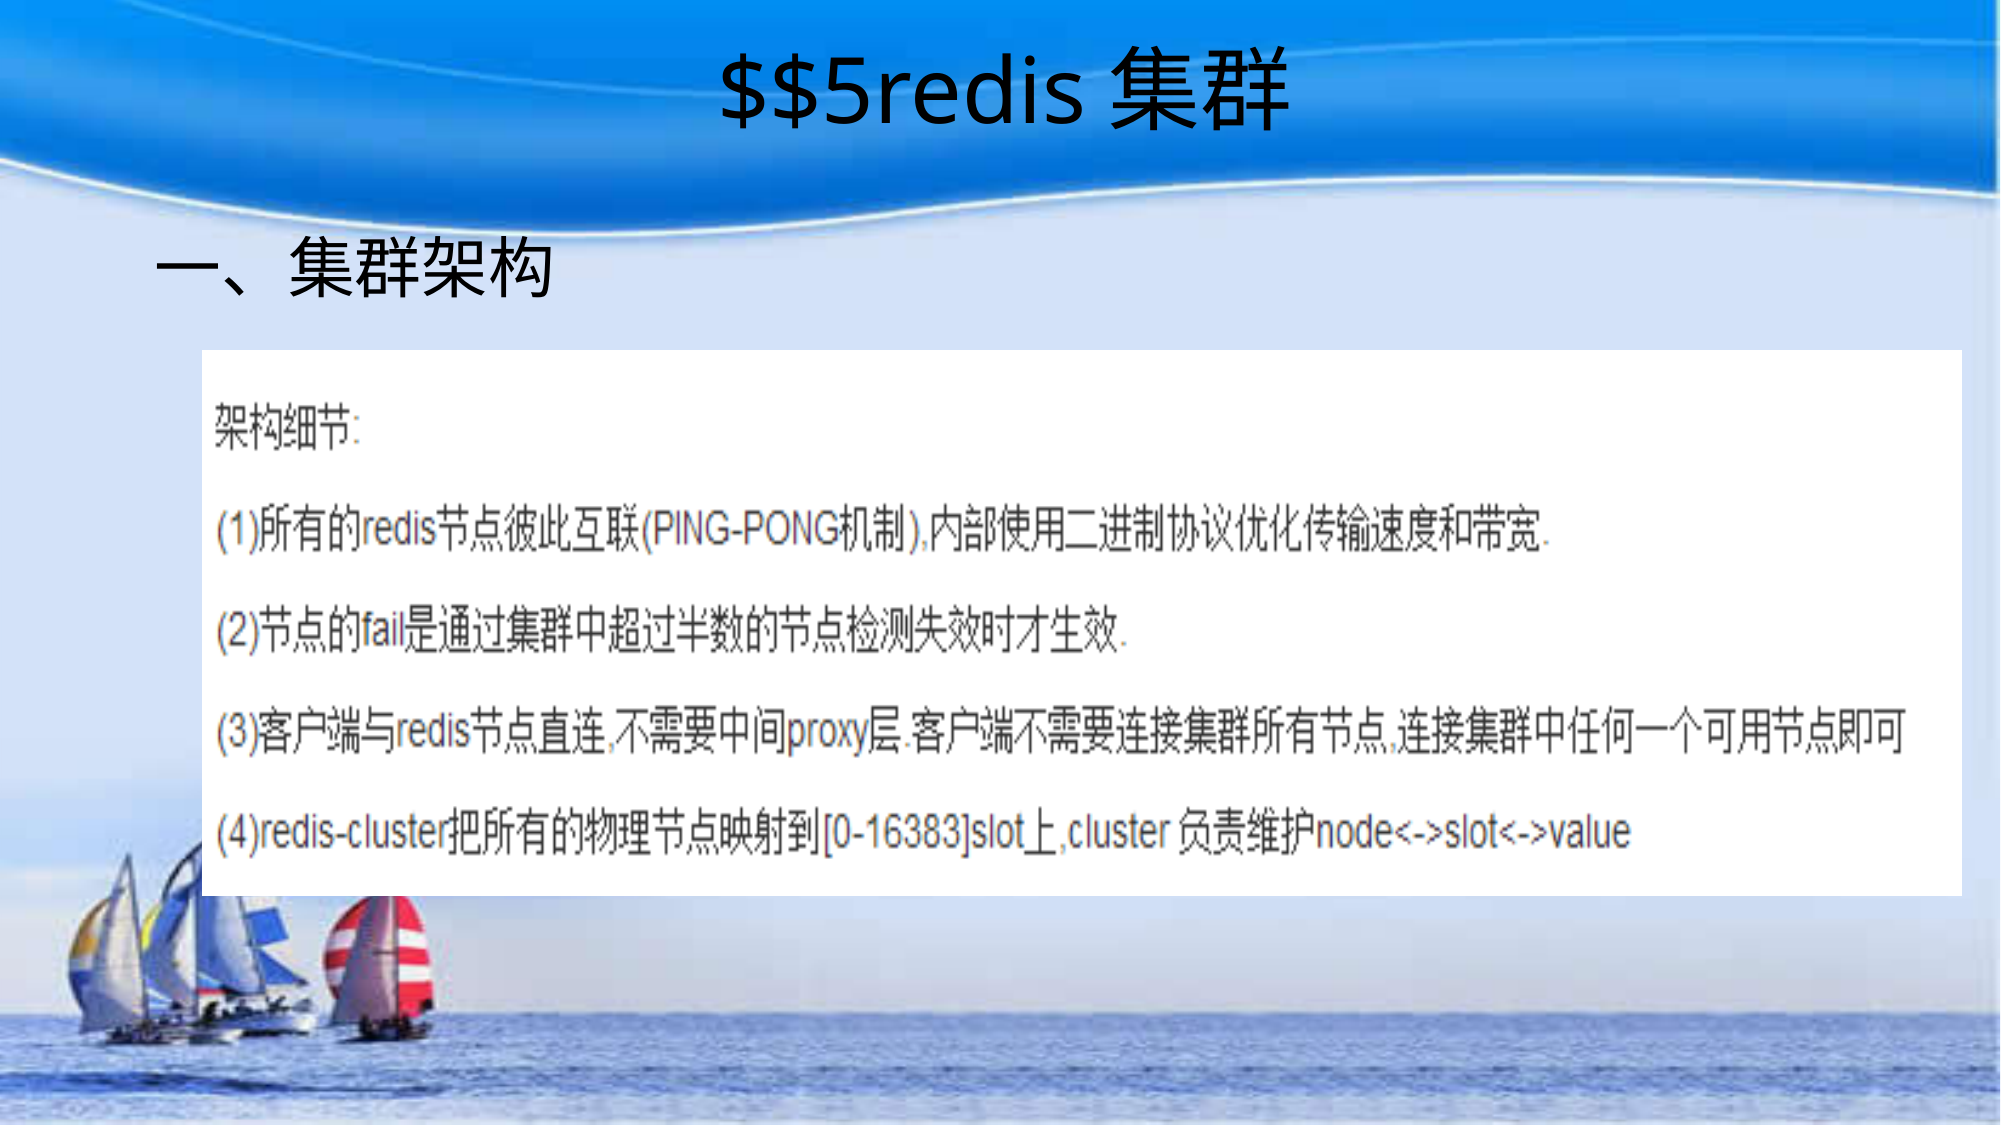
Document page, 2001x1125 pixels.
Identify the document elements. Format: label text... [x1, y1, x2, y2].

text_box 一、集群架构 [140, 218, 635, 314]
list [202, 350, 1962, 896]
picture [0, 0, 2001, 1125]
title $$5redis集群 [142, 23, 1868, 164]
